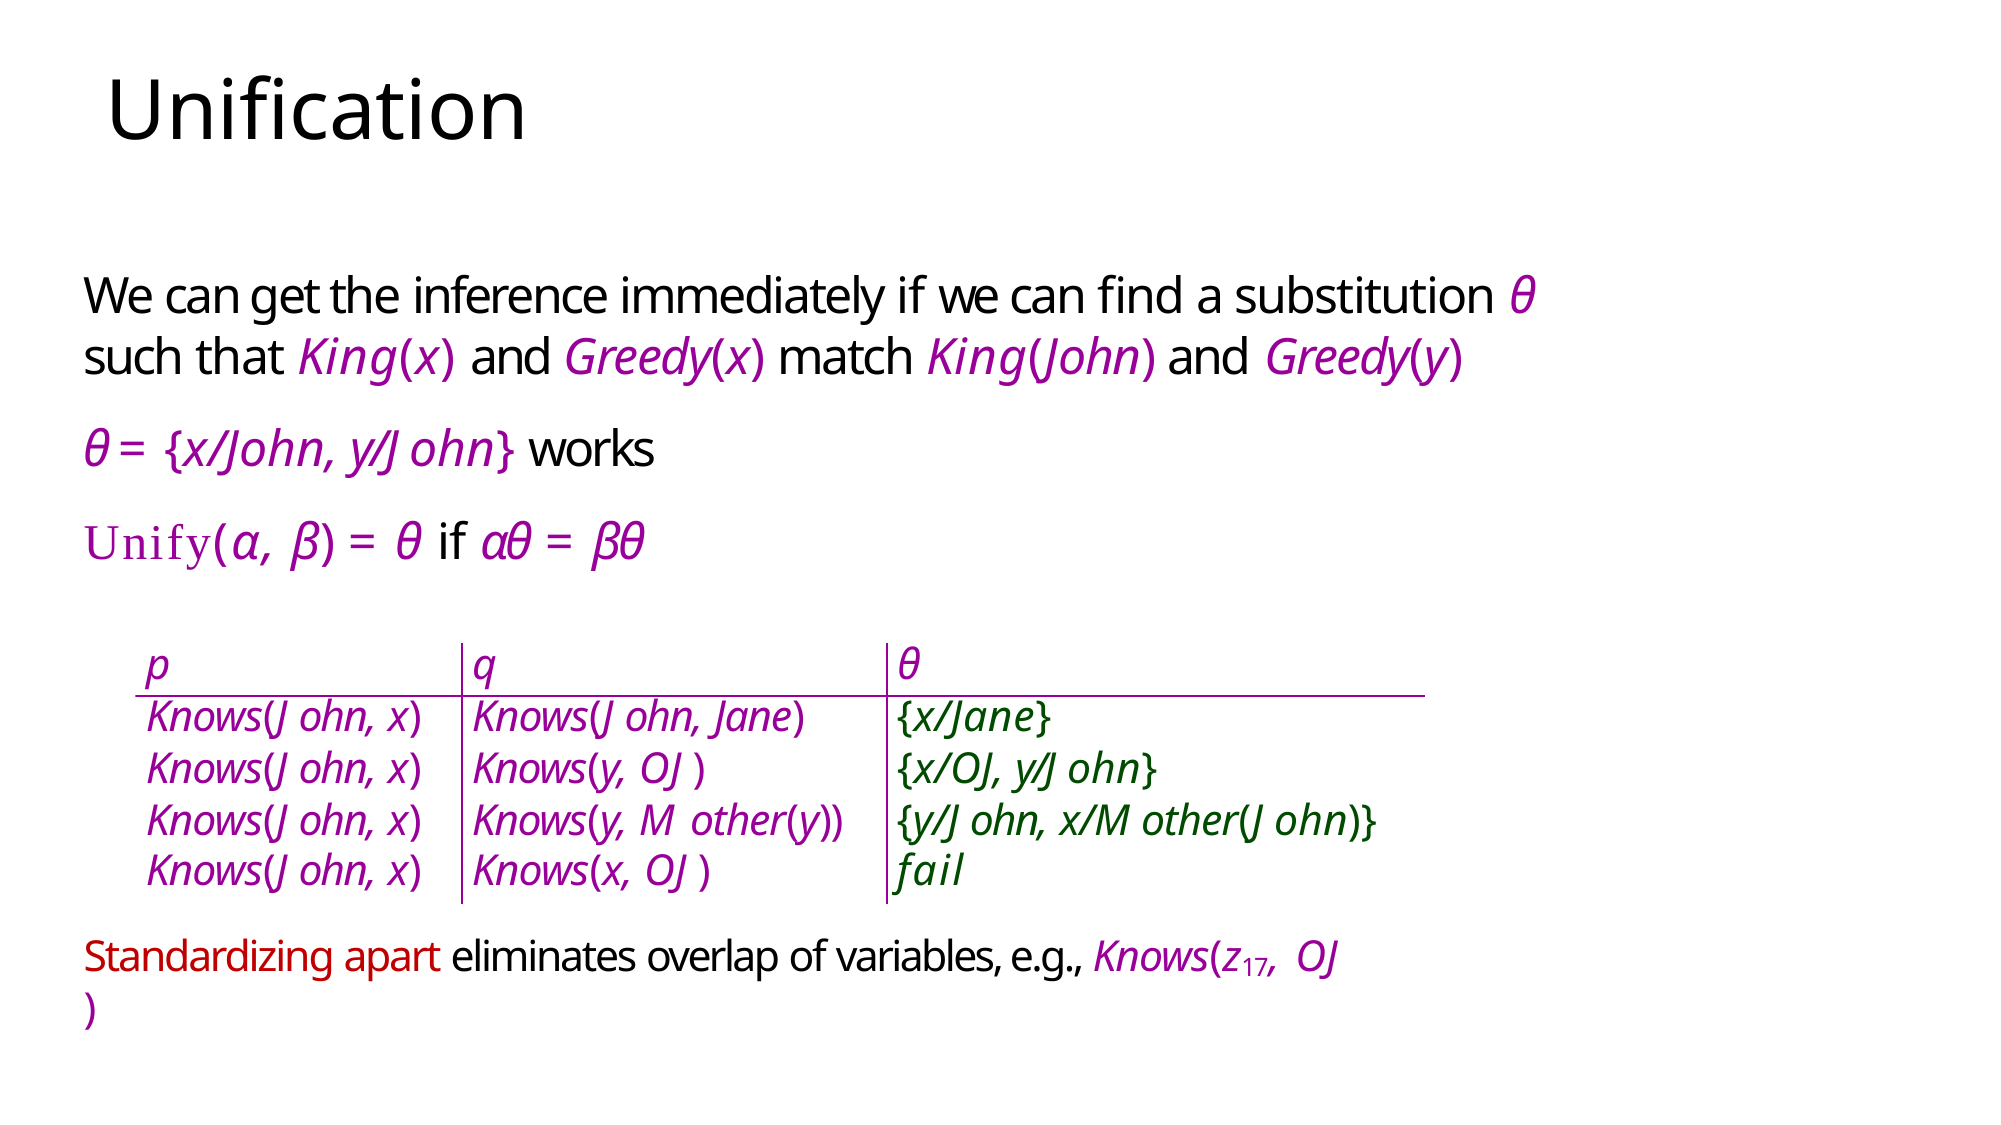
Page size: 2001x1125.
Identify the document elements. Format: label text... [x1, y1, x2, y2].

table_cell {x/Jane} [886, 695, 1419, 748]
table_cell {y/J ohn, x/M other(J ohn)} [886, 799, 1419, 851]
text_box Standardizing apart eliminates overlap of variables, e.g., Knows(z17, OJ ) [81, 924, 1339, 1033]
table_header q [462, 647, 886, 695]
table_cell fail [886, 851, 1419, 899]
table_header θ [886, 647, 1419, 695]
title Unification [90, 60, 1816, 164]
table_cell Knows(J ohn, x) [141, 748, 462, 799]
table_cell Knows(J ohn, x) [141, 695, 462, 748]
table_cell {x/OJ, y/J ohn} [886, 748, 1419, 799]
table_cell Knows(y, OJ ) [462, 748, 886, 799]
text_box [135, 643, 1425, 904]
table_cell Knows(x, OJ ) [462, 851, 886, 899]
table_cell Knows(y, M other(y)) [462, 799, 886, 851]
table_cell Knows(J ohn, Jane) [462, 695, 886, 748]
table_cell Knows(J ohn, x) [141, 799, 462, 851]
text_box We can get the inference immediately if we can find a substitution θ such that King(x) and Greedy(x) match King(John) and Greedy(y) θ = {x/John, y/J ohn} works Unify(α, β) = θ if αθ = βθ [81, 261, 1766, 570]
table_cell Knows(J ohn, x) [141, 851, 462, 899]
table_header p [141, 647, 462, 695]
